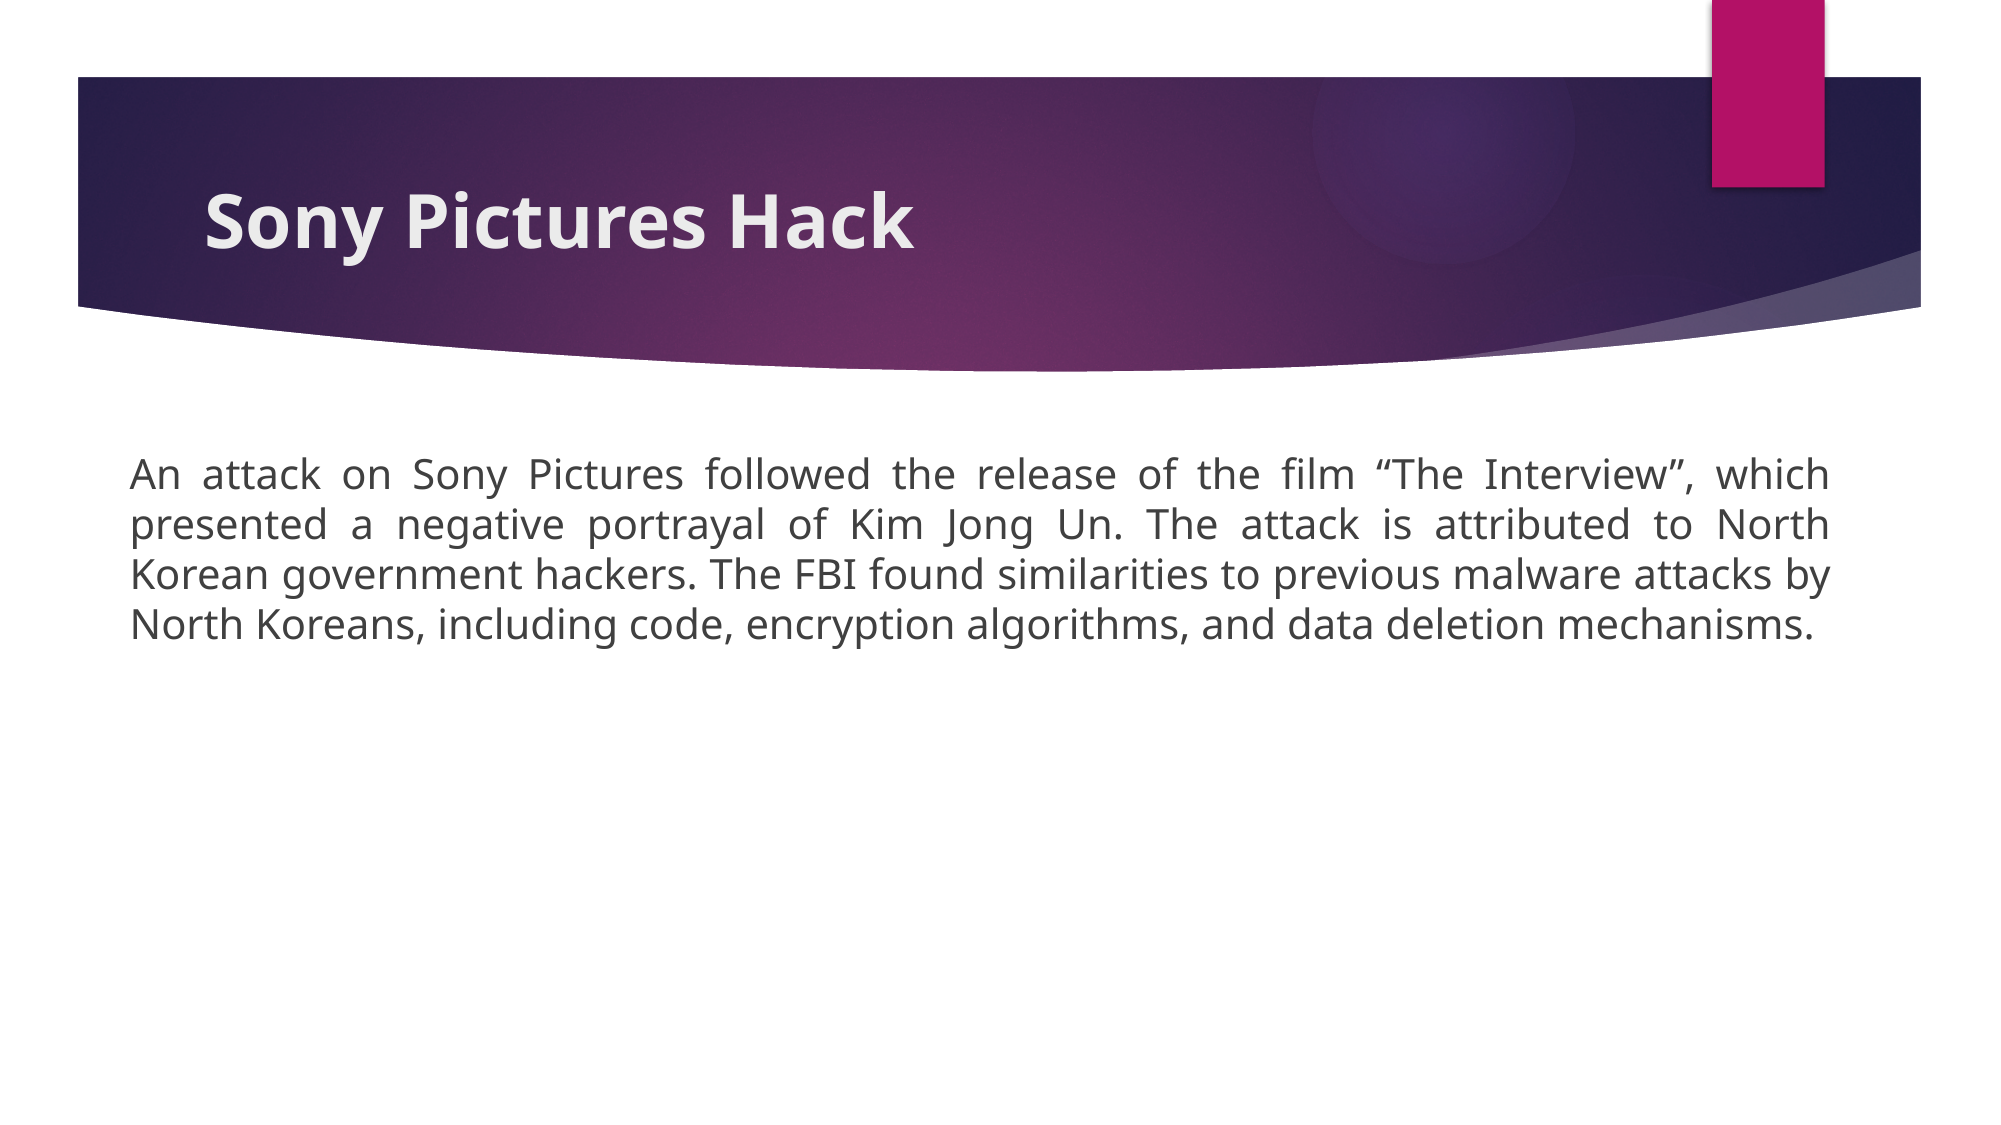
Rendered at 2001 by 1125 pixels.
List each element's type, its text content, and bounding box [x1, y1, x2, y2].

title Sony Pictures Hack [189, 159, 1772, 278]
list An attack on Sony Pictures followed the release of the film “The Interview”, which presented a negative portrayal of Kim Jong Un. The attack is attributed to North Korean government hackers. The FBI found similarities to previous malware attacks by North Koreans, including code, encryption algorithms, and data deletion mechanisms. [114, 369, 1847, 1087]
